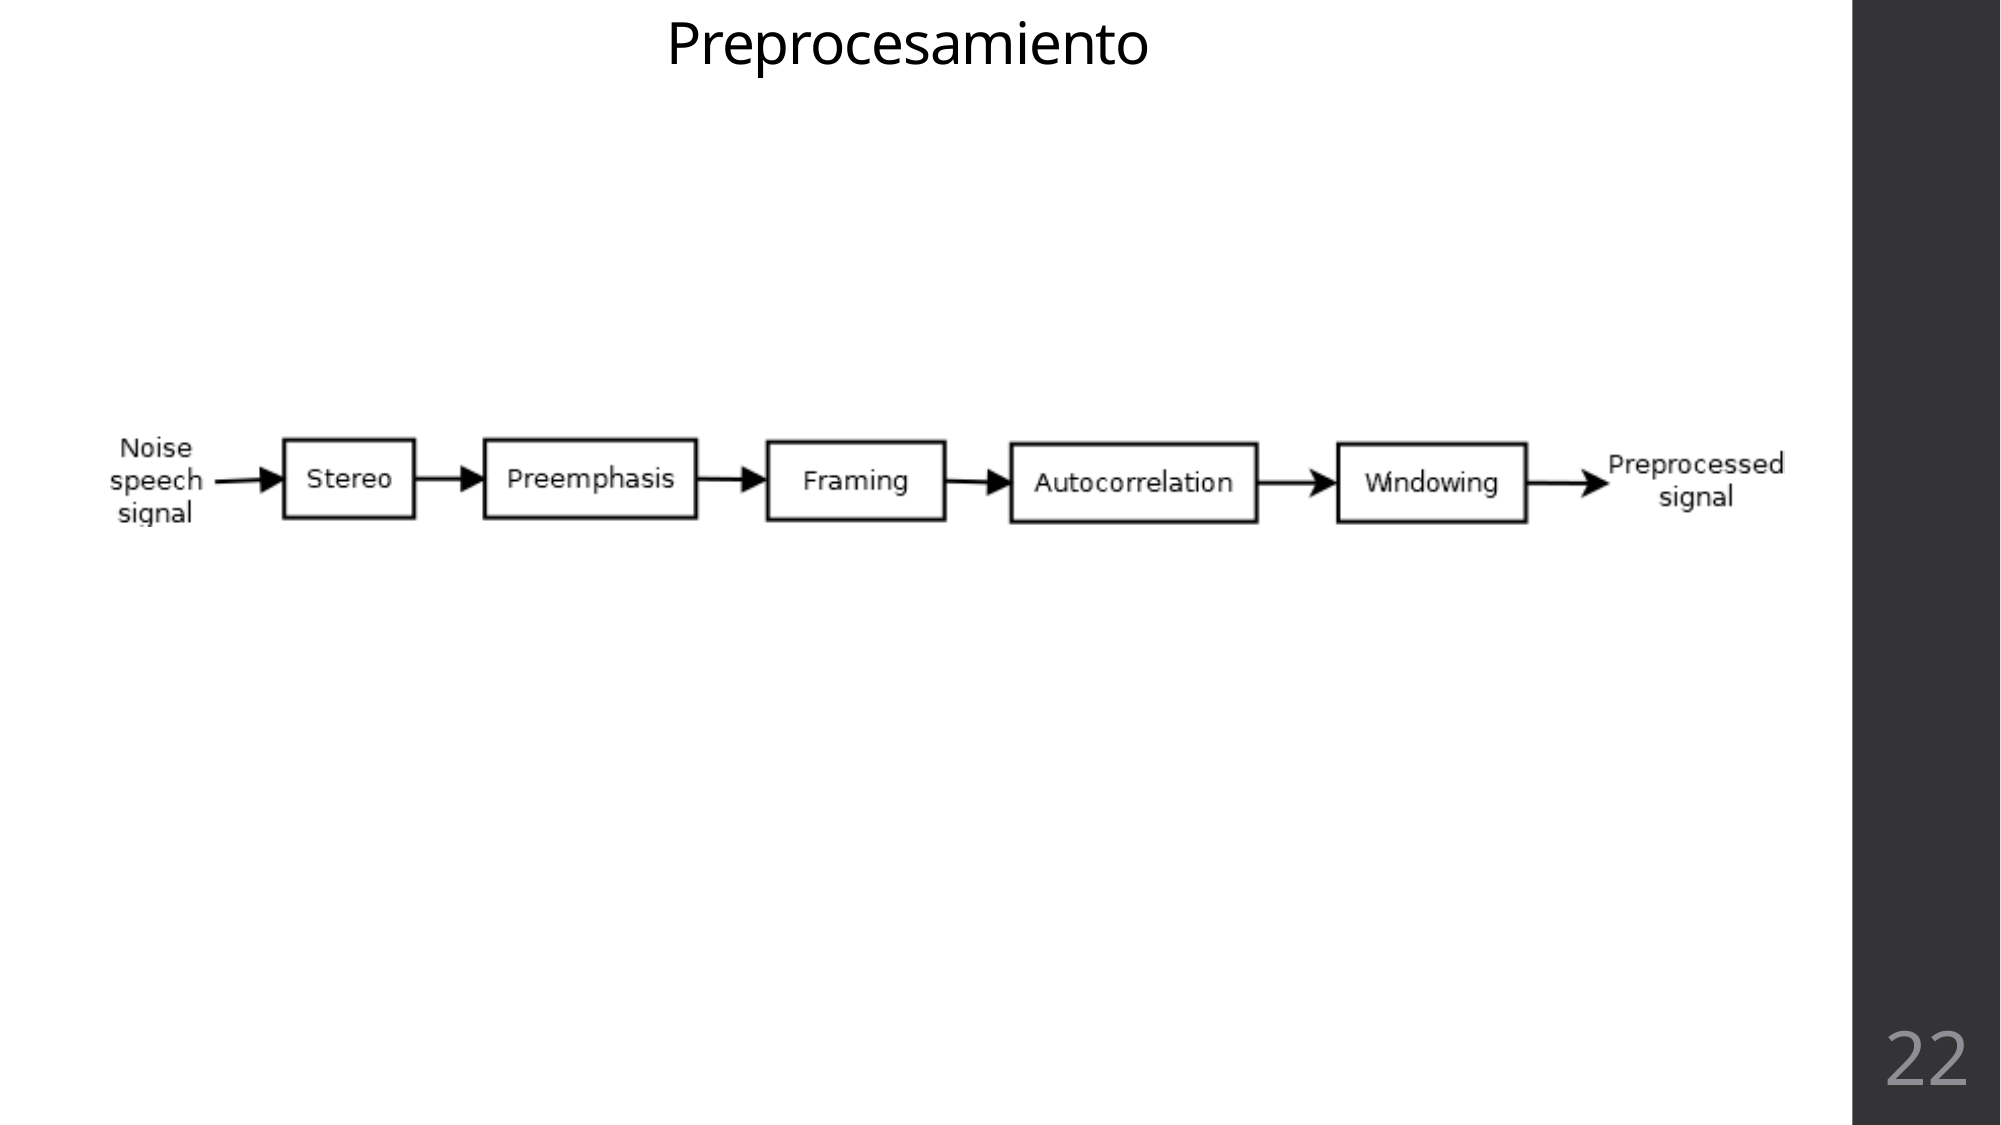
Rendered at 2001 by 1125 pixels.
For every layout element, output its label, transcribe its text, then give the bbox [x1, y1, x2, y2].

title Preprocesamiento [32, 21, 1785, 85]
picture [110, 433, 1785, 528]
slide_number 22 [1852, 1012, 2000, 1110]
